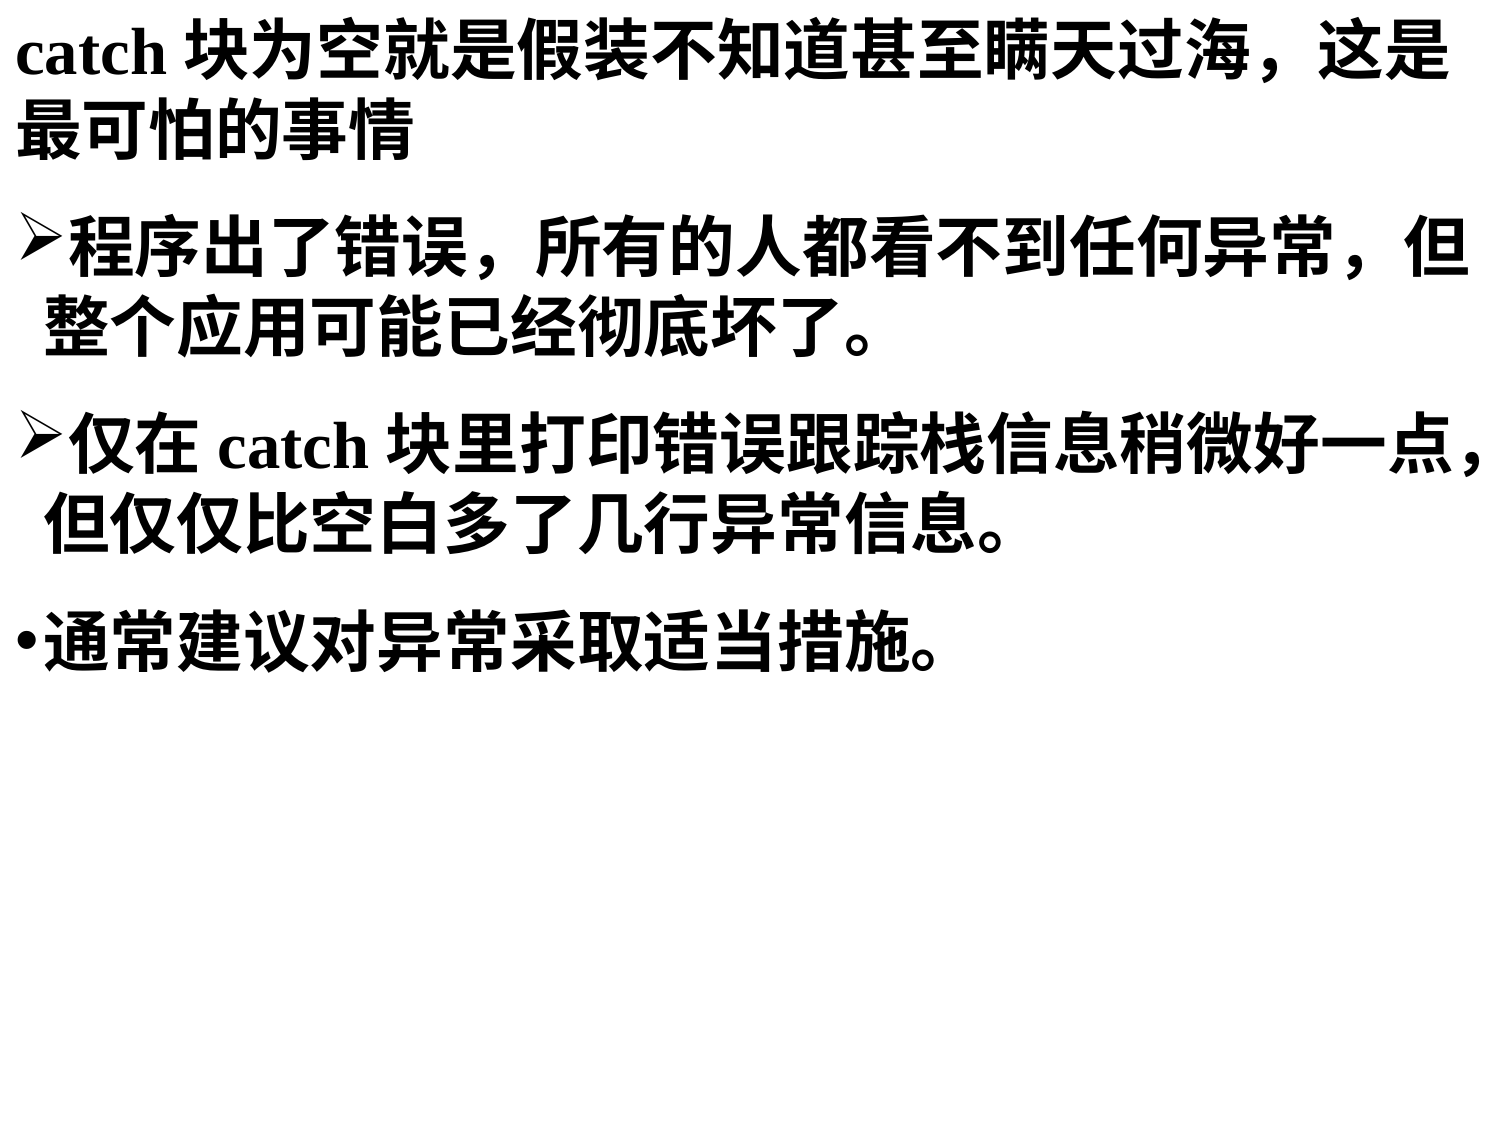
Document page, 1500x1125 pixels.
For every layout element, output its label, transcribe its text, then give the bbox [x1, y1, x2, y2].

list catch块为空就是假装不知道甚至瞒天过海，这是最可怕的事情 程序出了错误，所有的人都看不到任何异常，但整个应用可能已经彻底坏了。 仅在catch块里打印错误跟踪栈信息稍微好一点，但仅仅比空白多了几行异常信息。 通常建议对异常采取适当措施。 [0, 0, 1500, 1125]
